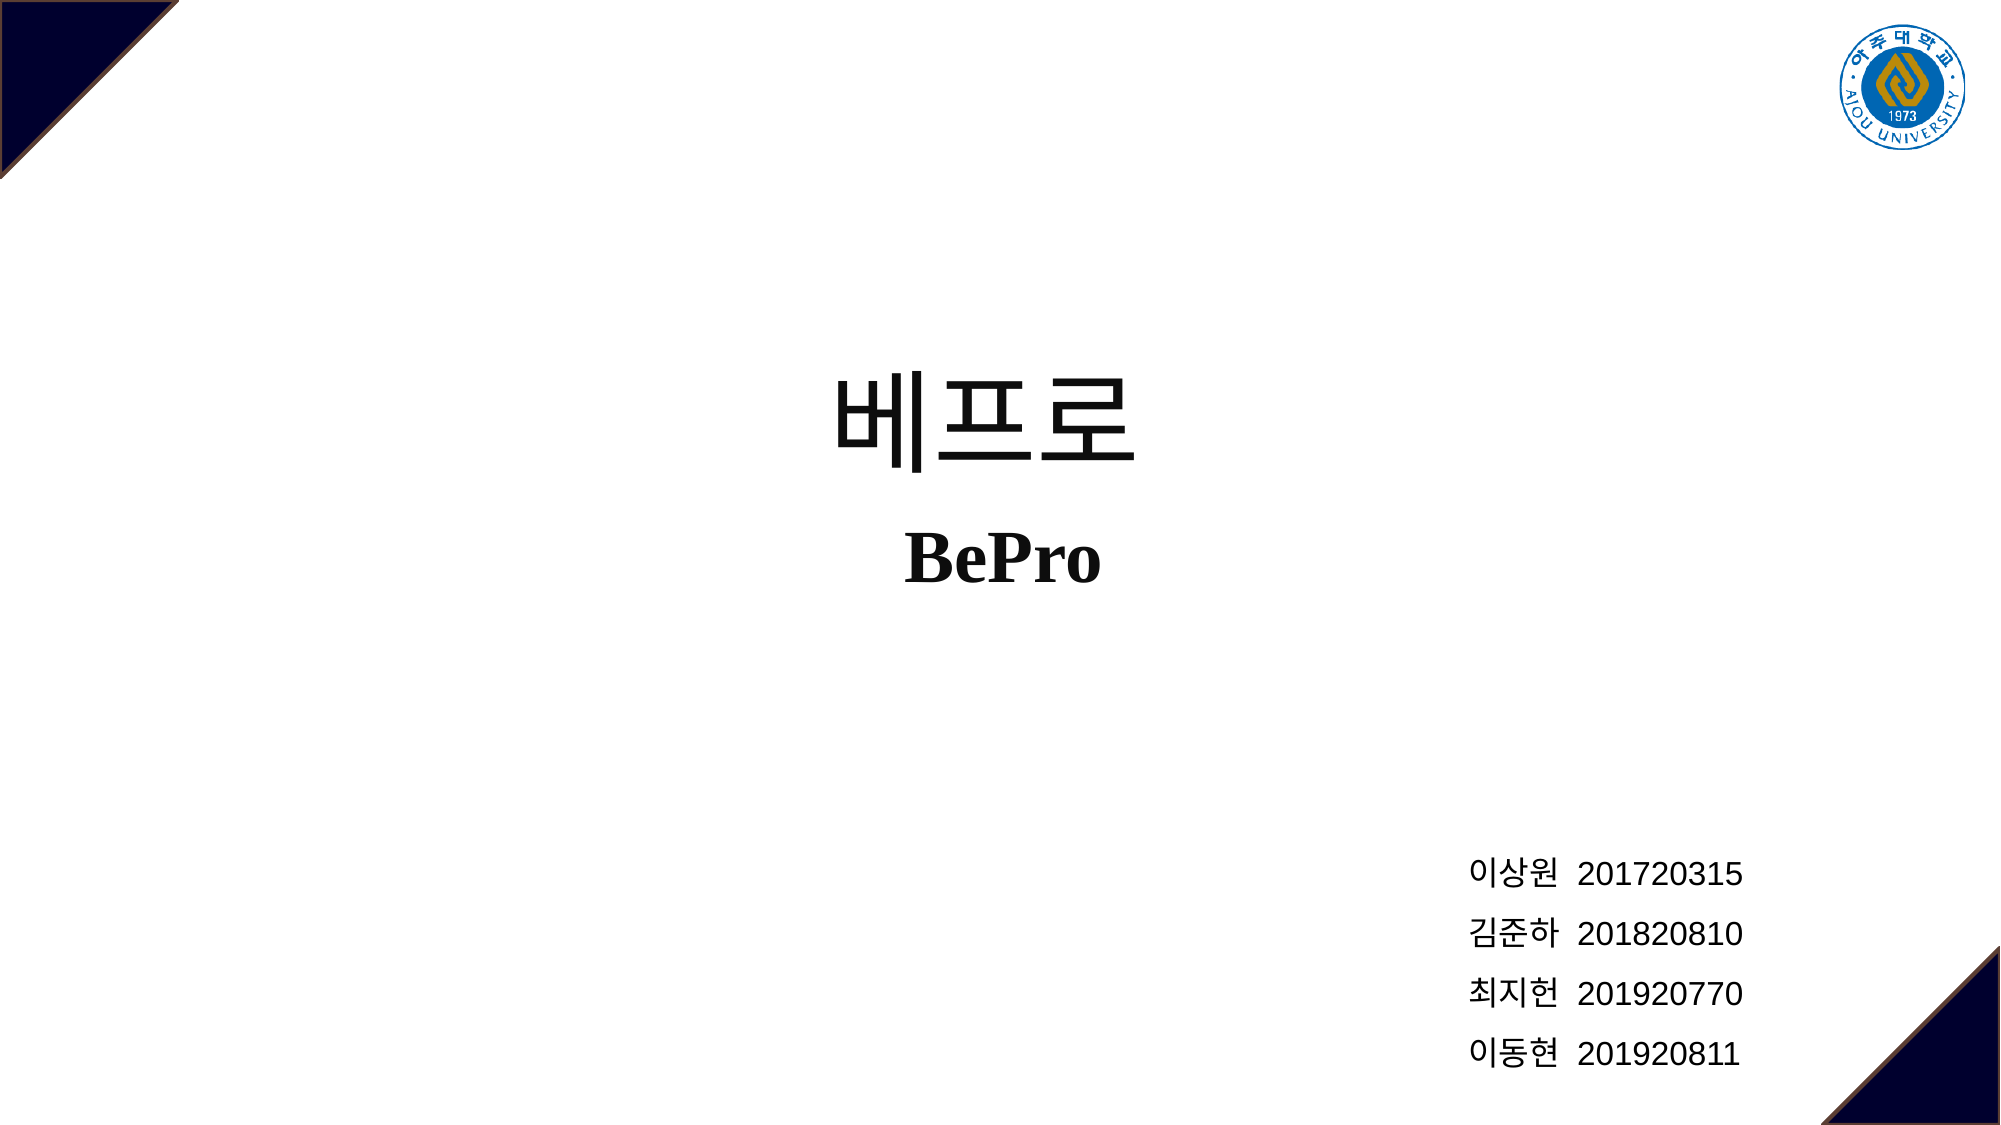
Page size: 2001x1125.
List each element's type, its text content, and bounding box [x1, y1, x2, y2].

text_box BePro [902, 505, 1759, 598]
title 베프로 [829, 349, 1171, 540]
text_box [0, 0, 178, 178]
picture [1839, 24, 1966, 150]
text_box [1822, 947, 2000, 1125]
text_box 이상원 201720315 김준하 201820810 최지헌 201920770 이동현 201920811 [1453, 817, 1925, 1087]
